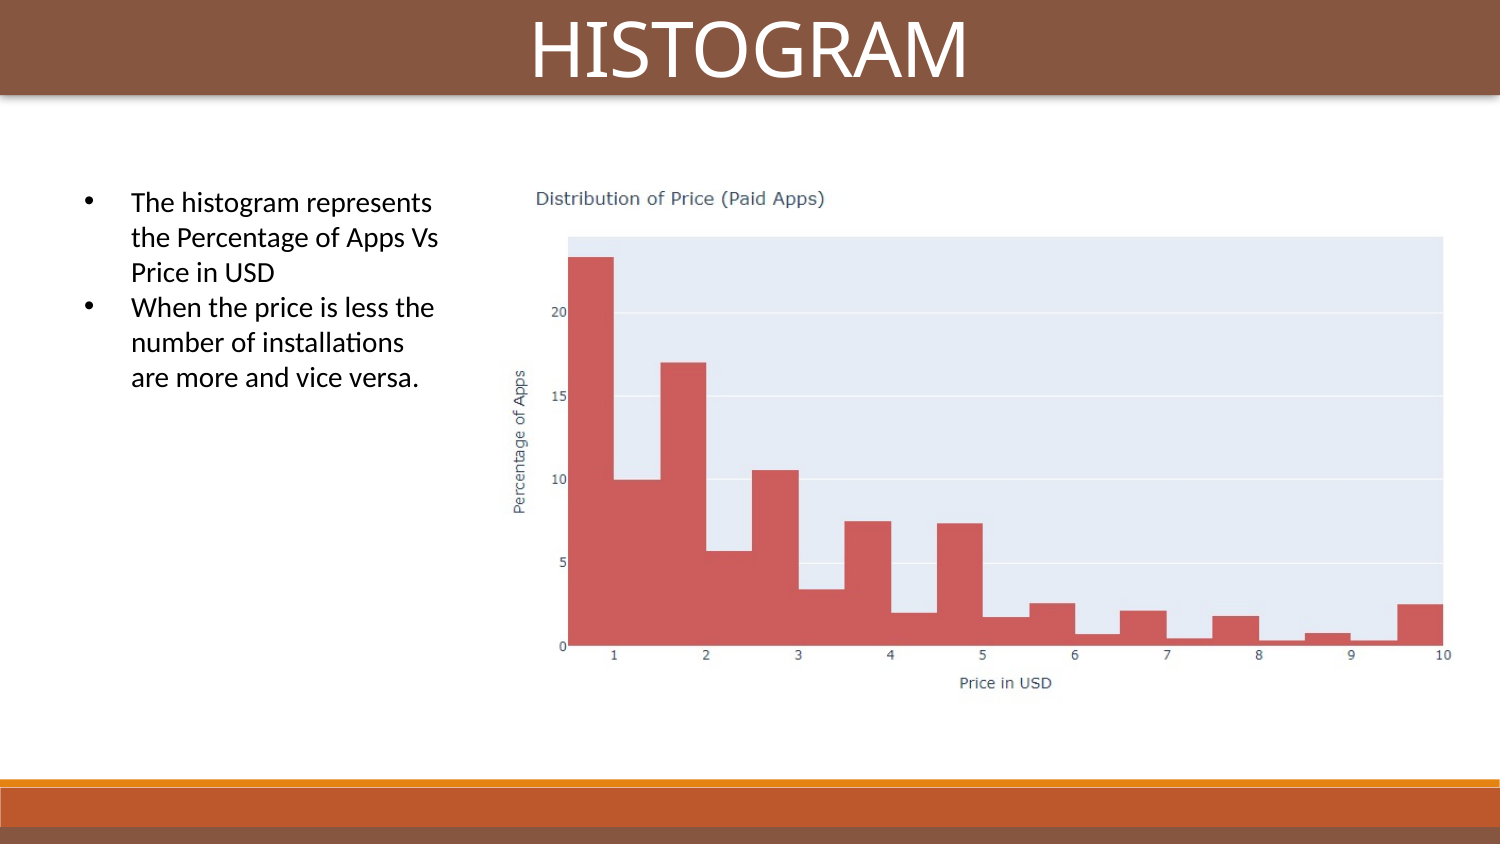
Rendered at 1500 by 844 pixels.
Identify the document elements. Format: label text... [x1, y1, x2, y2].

title HISTOGRAM [0, 0, 1500, 96]
picture [499, 173, 1492, 714]
text_box The histogram represents the Percentage of Apps Vs Price in USD When the price is less the number of installations are more and vice versa. [69, 175, 455, 401]
title [0, 827, 1500, 844]
